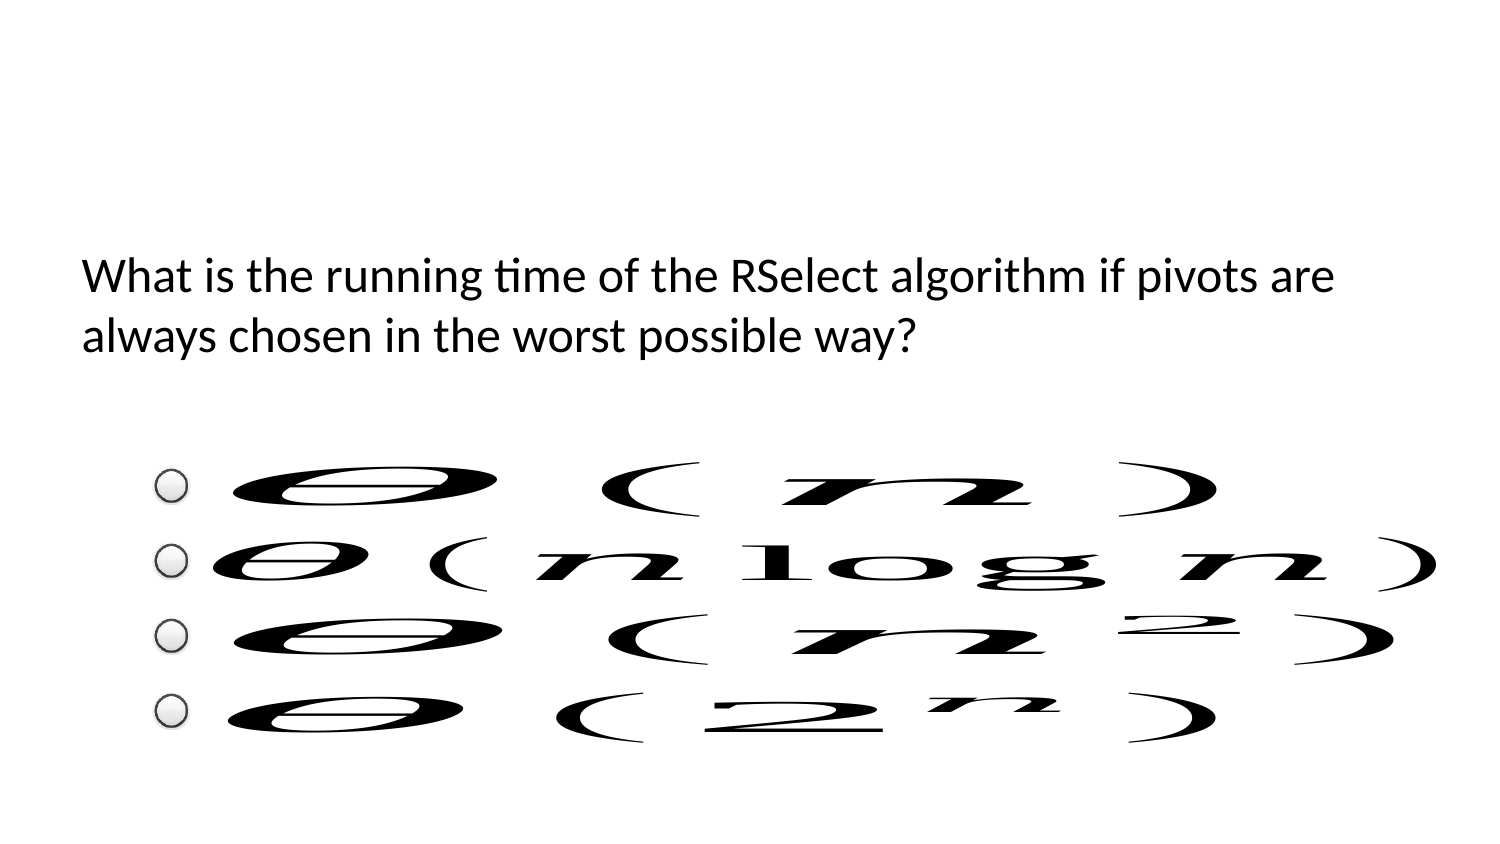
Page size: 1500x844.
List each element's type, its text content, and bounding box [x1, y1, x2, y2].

picture [150, 539, 192, 582]
picture [150, 464, 192, 507]
picture [150, 689, 192, 732]
text_box What is the running time of the RSelect algorithm if pivots are always chosen in the worst possible way? [66, 235, 1439, 371]
picture [150, 614, 192, 657]
